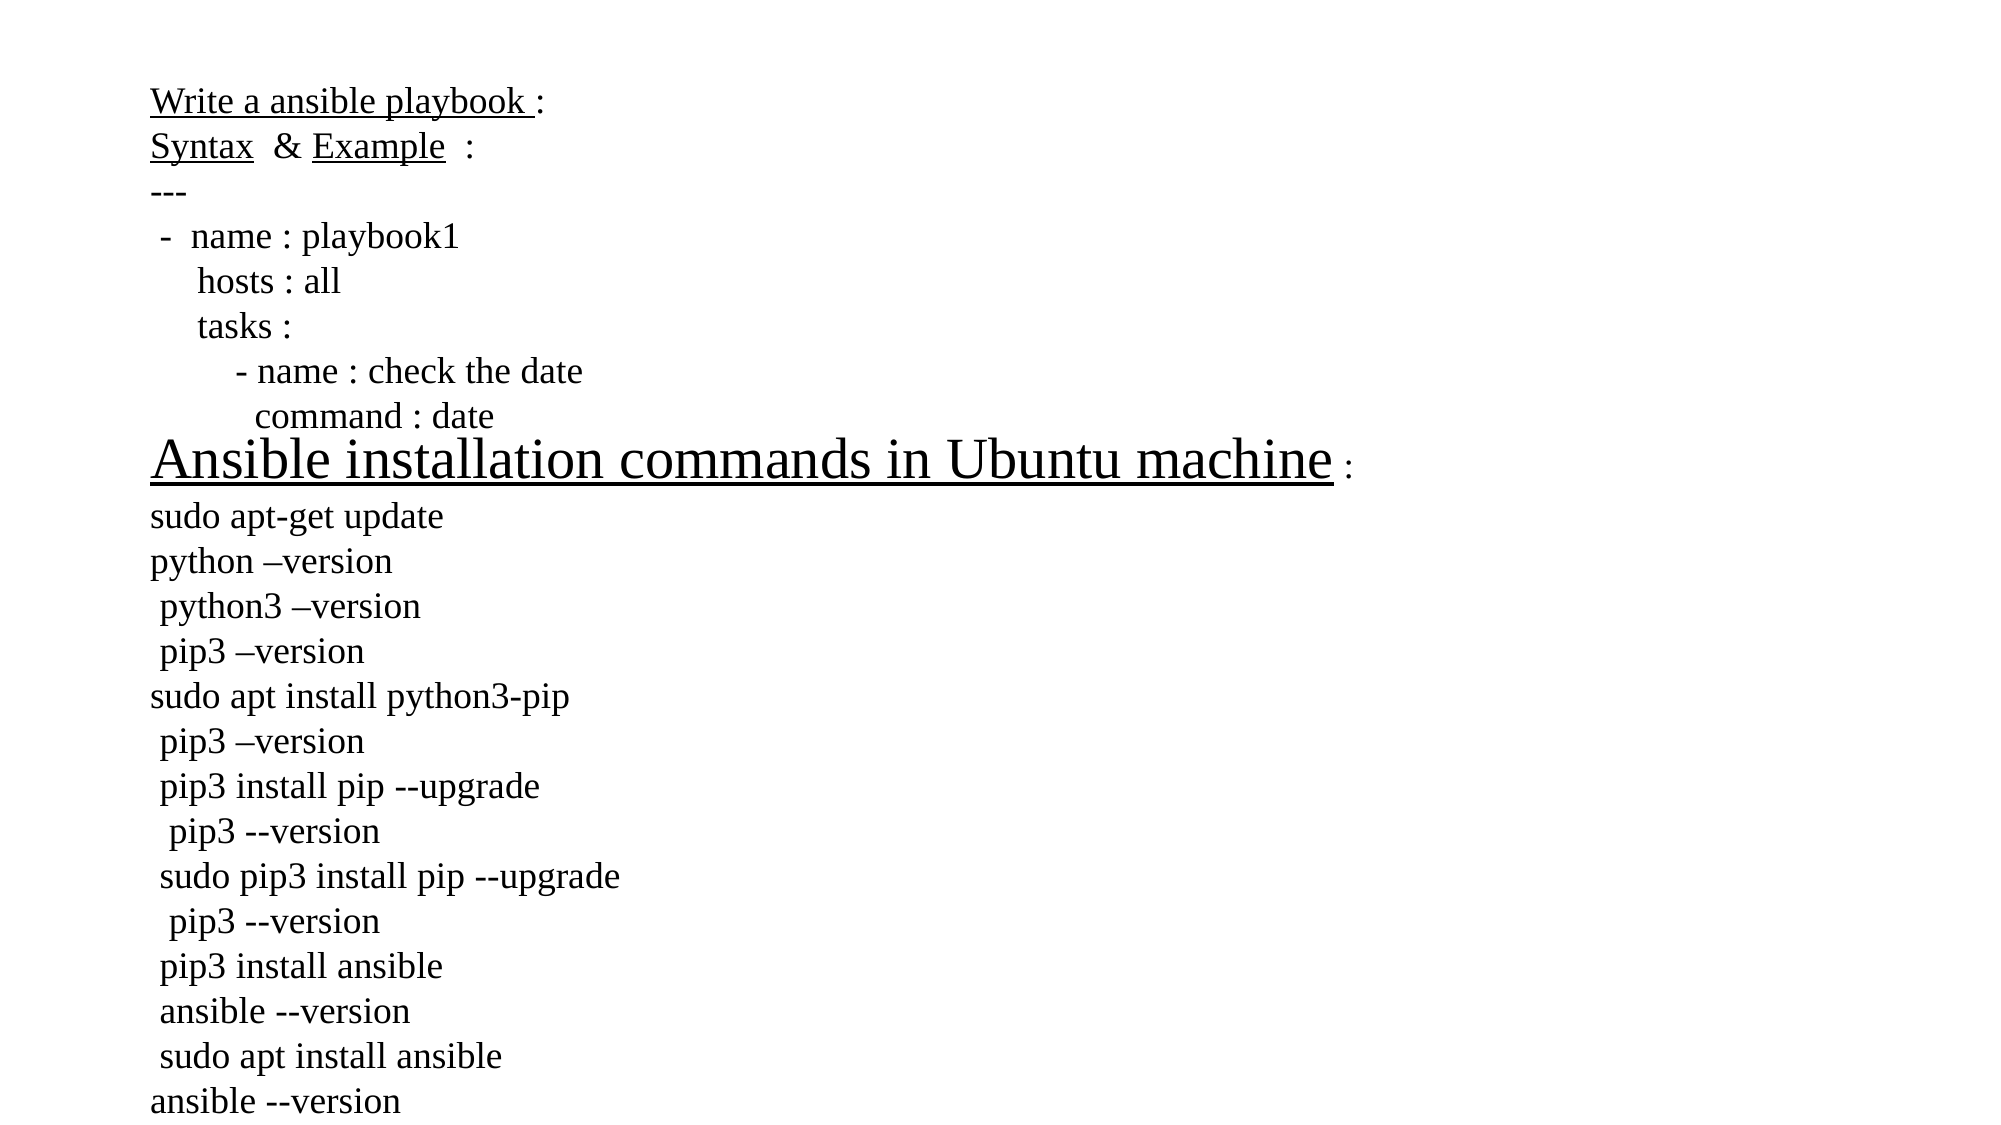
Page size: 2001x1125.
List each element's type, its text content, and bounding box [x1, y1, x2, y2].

text_box Write a ansible playbook : Syntax & Example : --- - name : playbook1 hosts : all tasks : - name : check the date command : date [135, 69, 1858, 413]
text_box Ansible installation commands in Ubuntu machine : sudo apt-get update python –version python3 –version pip3 –version sudo apt install python3-pip pip3 –version pip3 install pip --upgrade pip3 --version sudo pip3 install pip --upgrade pip3 --version pip3 install ansible ansible --version sudo apt install ansible ansible --version [135, 413, 1903, 1125]
